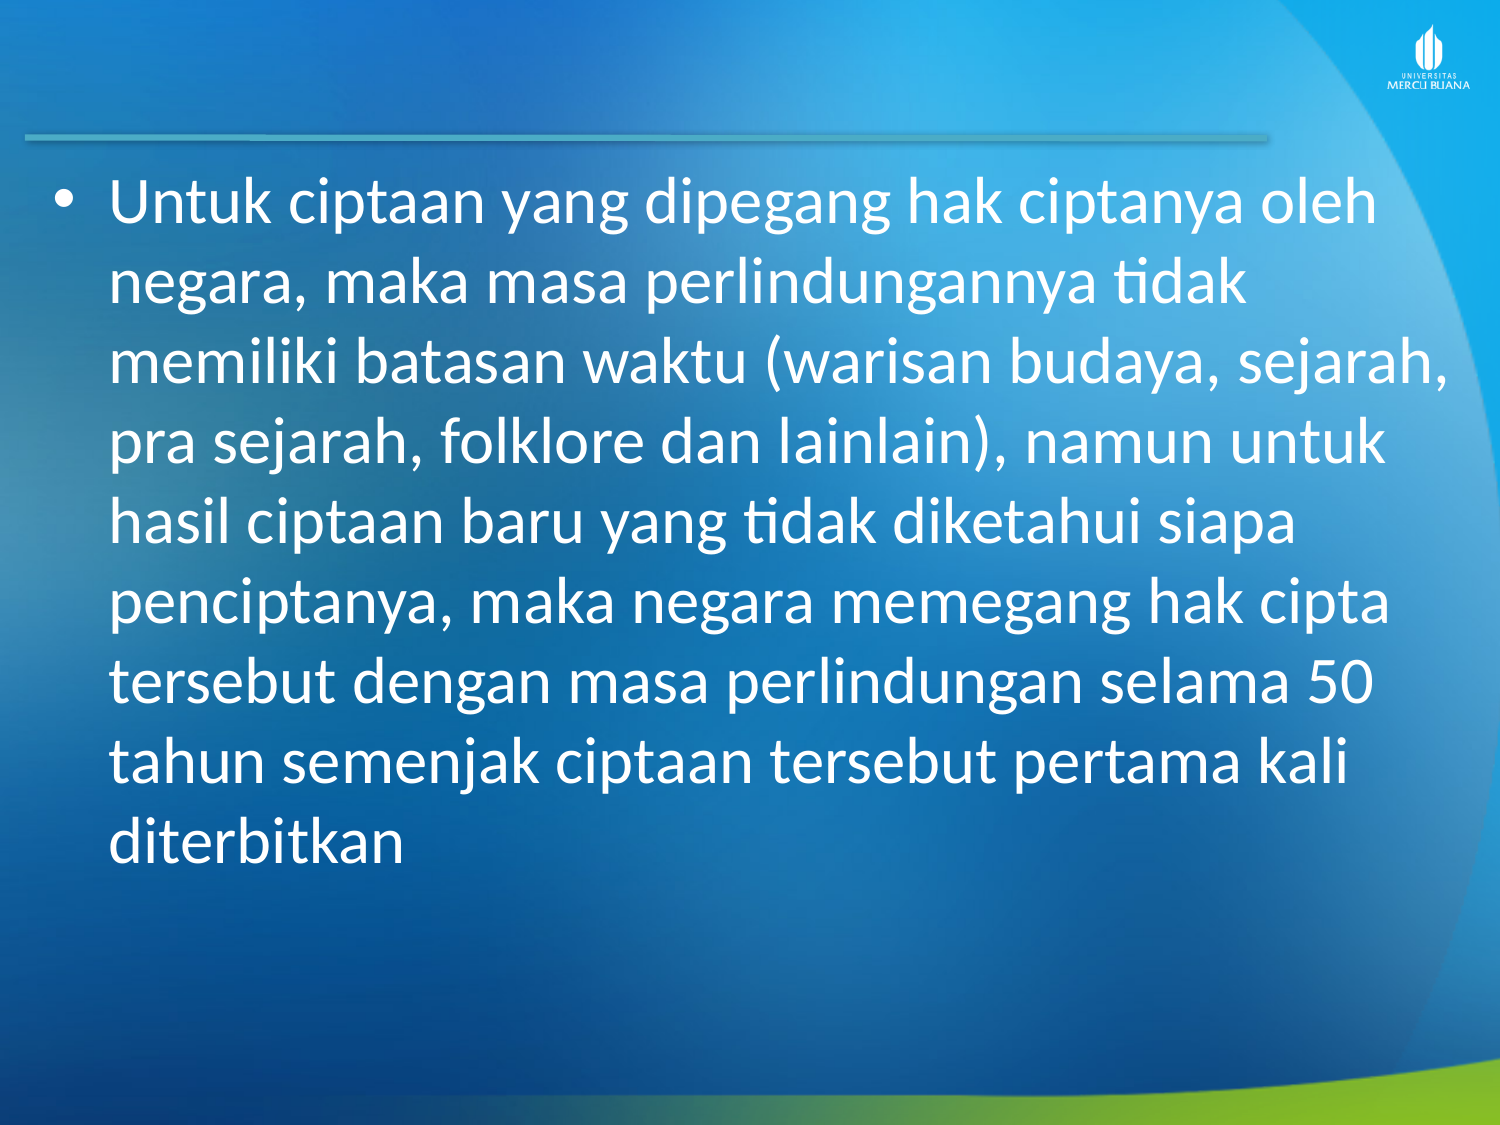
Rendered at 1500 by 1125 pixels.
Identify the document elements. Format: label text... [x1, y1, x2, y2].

list Untuk ciptaan yang dipegang hak ciptanya oleh negara, maka masa perlindungannya tidak memiliki batasan waktu (warisan budaya, sejarah, pra sejarah, folklore dan lainlain), namun untuk hasil ciptaan baru yang tidak diketahui siapa penciptanya, maka negara memegang hak cipta tersebut dengan masa perlindungan selama 50 tahun semenjak ciptaan tersebut pertama kali diterbitkan [37, 149, 1488, 938]
picture [0, 0, 1500, 1125]
